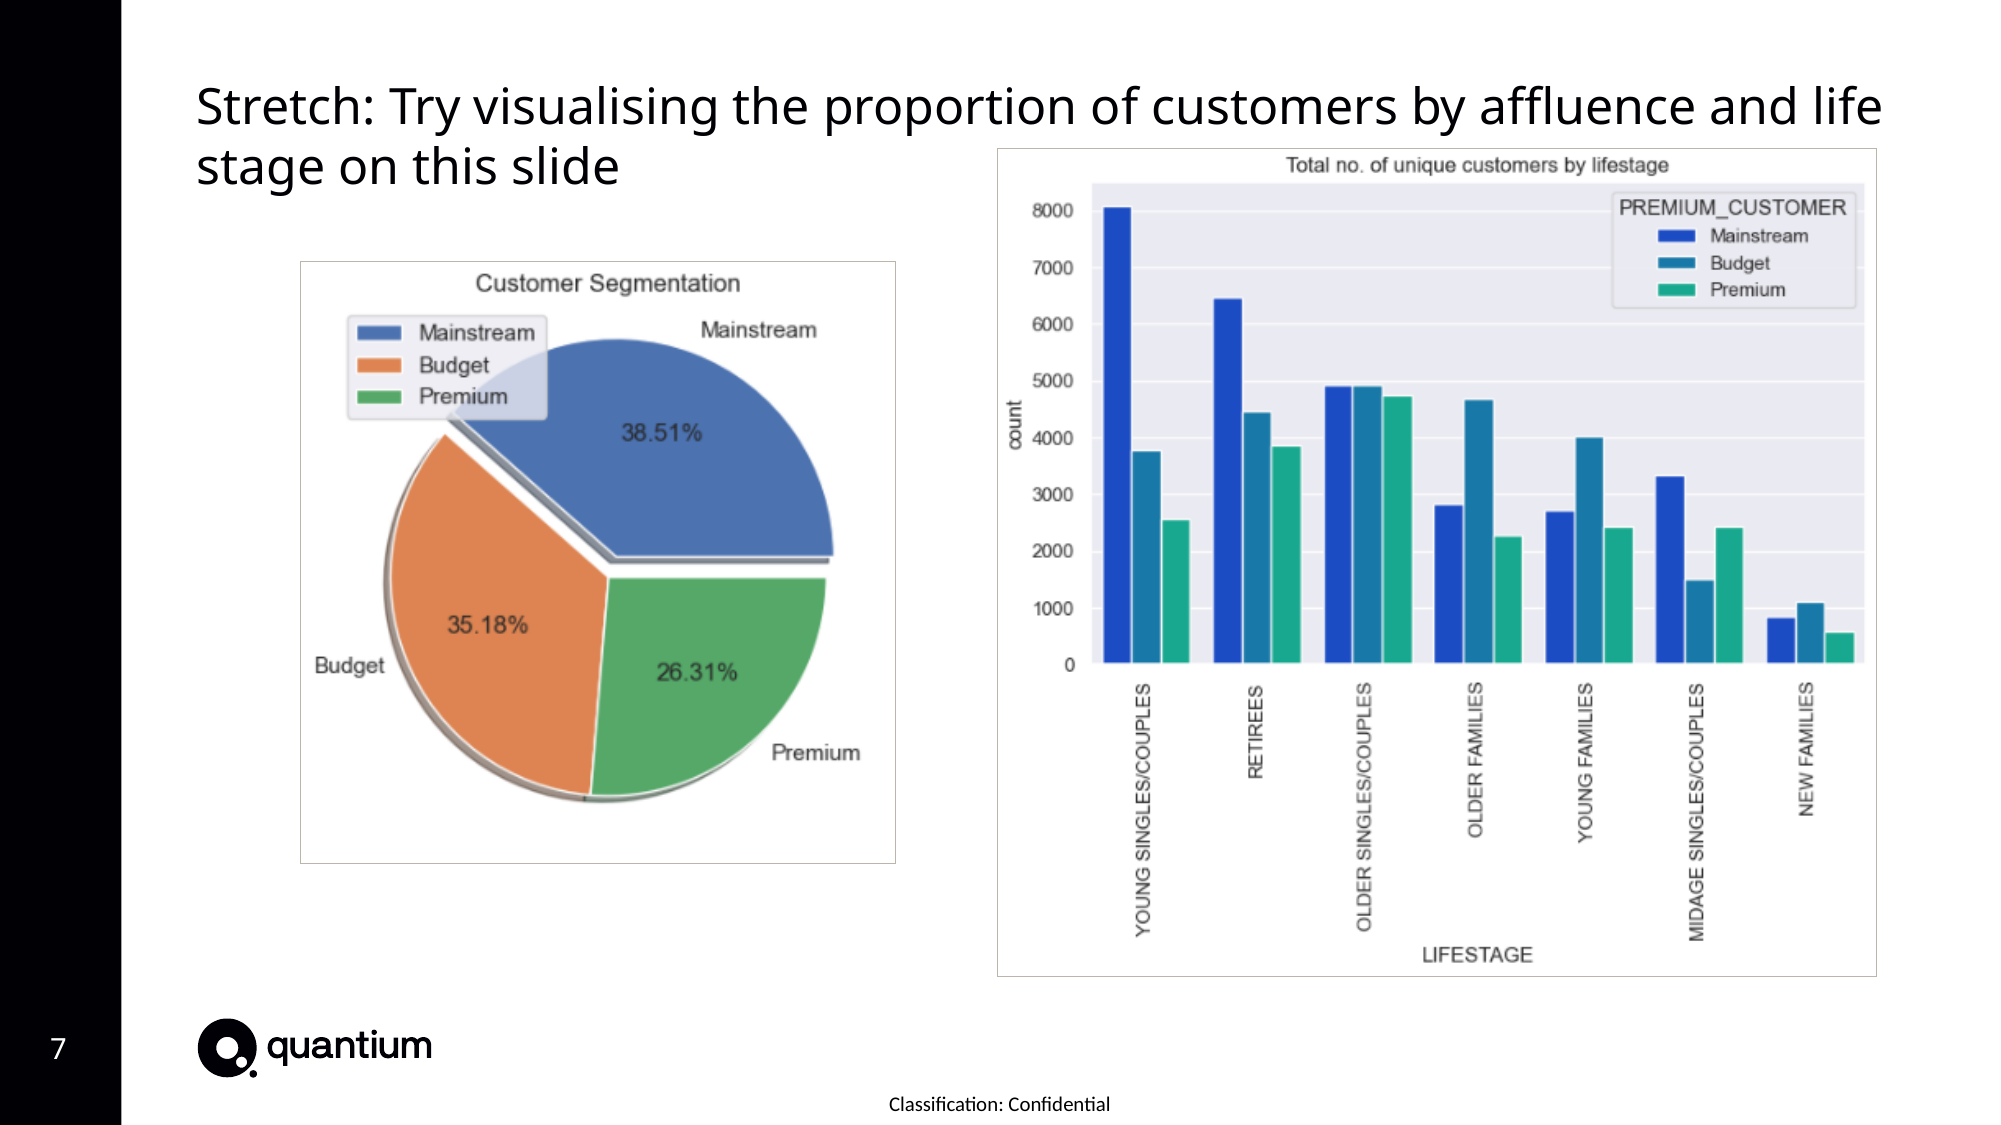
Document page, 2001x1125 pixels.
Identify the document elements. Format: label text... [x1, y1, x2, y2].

picture [996, 148, 1877, 977]
picture [300, 261, 896, 864]
list Stretch: Try visualising the proportion of customers by affluence and life stage on this slide [196, 74, 1916, 210]
